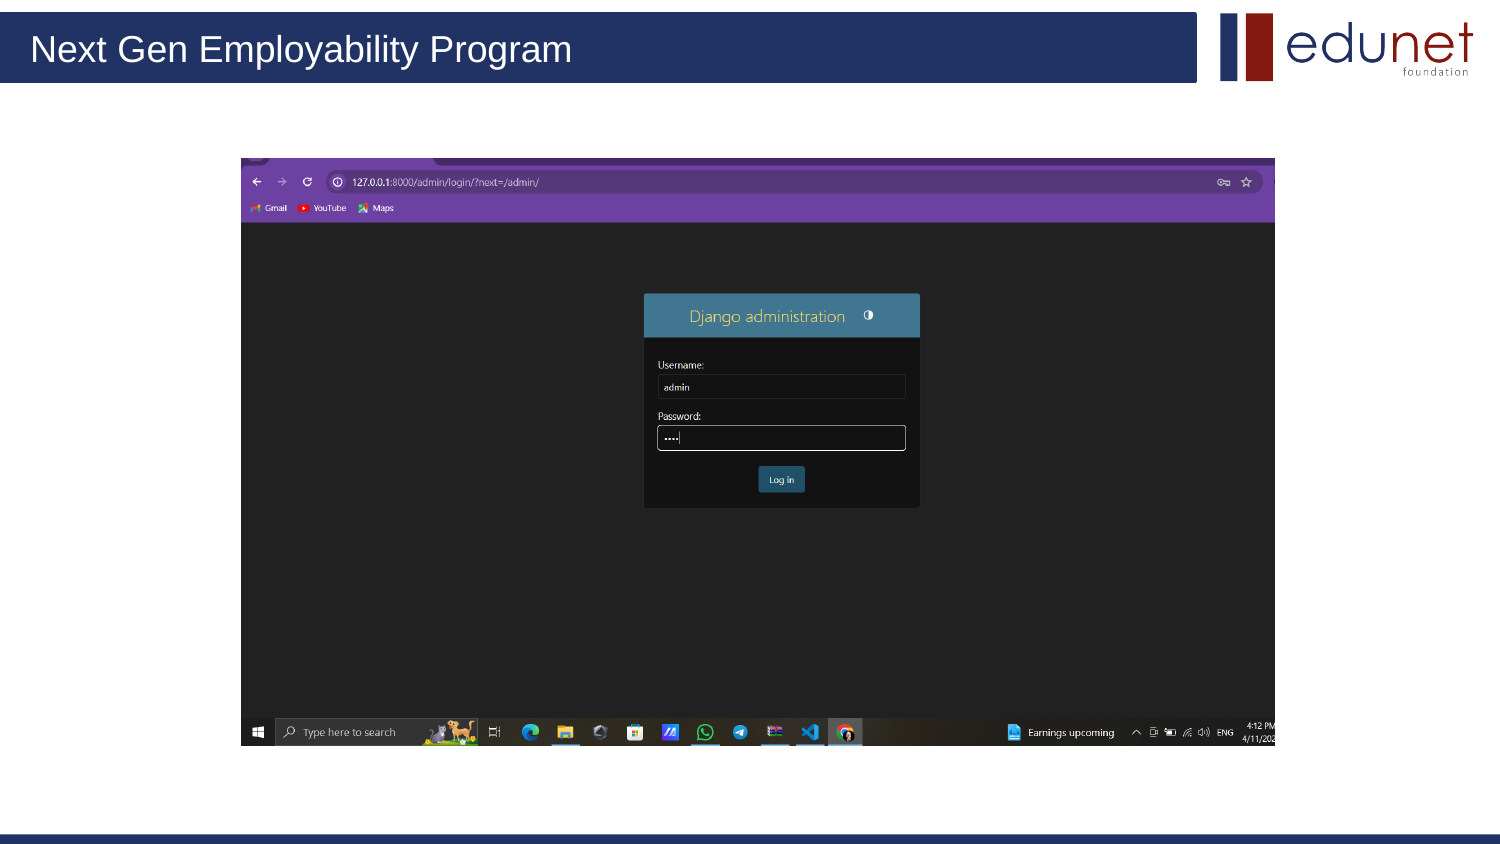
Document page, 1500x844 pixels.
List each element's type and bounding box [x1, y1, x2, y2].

picture [1279, 14, 1482, 83]
picture [240, 158, 1276, 746]
